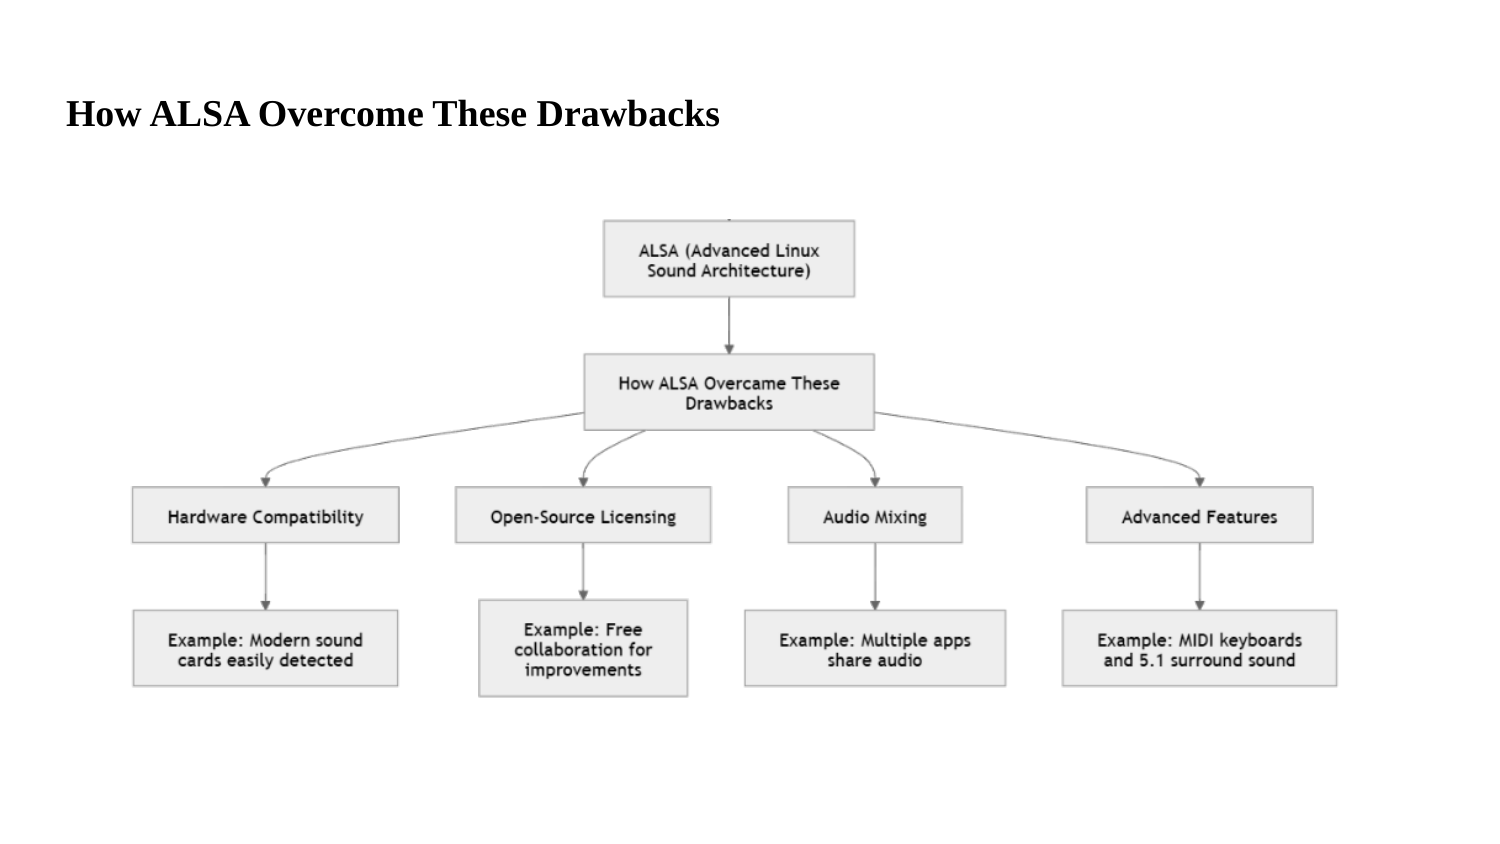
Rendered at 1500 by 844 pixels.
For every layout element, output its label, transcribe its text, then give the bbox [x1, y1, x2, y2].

picture [114, 219, 1347, 706]
title How ALSA Overcome These Drawbacks [51, 72, 1449, 167]
